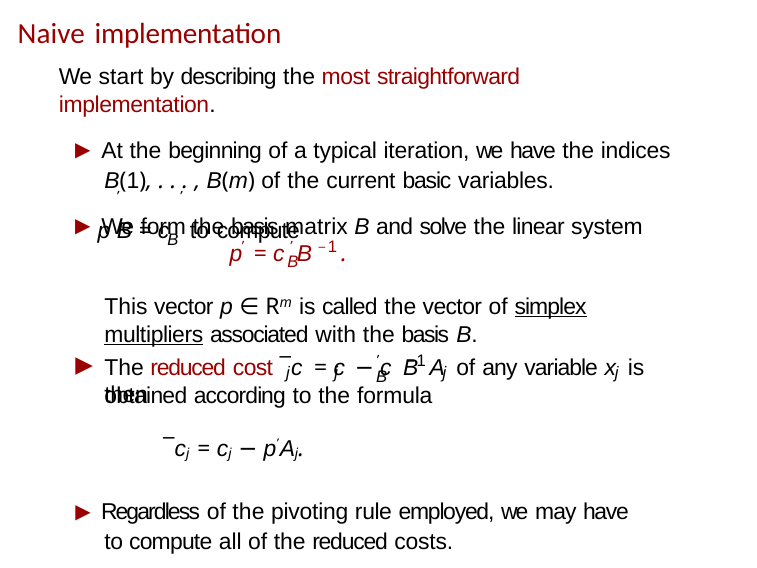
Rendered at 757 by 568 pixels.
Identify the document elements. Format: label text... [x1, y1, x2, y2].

text_box ′ ′ [114, 183, 185, 206]
text_box B [285, 267, 302, 271]
text_box ′ ′ −1 [239, 233, 341, 237]
text_box We start by describing the most straightforward implementation. ▶ At the beginning of a typical iteration, we have the indices B(1), . . . , B(m) of the current basic variables. ▶ We form the basis matrix B and solve the linear system [54, 53, 678, 242]
text_box obtained according to the formula ¯cj = cj − p′Aj. ▶ Regardless of the pivoting rule employed, we may have to compute all of the reduced costs. [67, 378, 660, 555]
title Naive implementation [15, 11, 683, 110]
text_box The reduced cost ¯c = c − c B A of any variable x is then [102, 350, 692, 408]
text_box p = c B . [227, 237, 348, 267]
text_box This vector p ∈ Rm is called the vector of simplex multipliers associated with the basis B. [98, 287, 691, 348]
text_box p B = c to compute [95, 214, 302, 244]
text_box ▶ [73, 347, 96, 378]
text_box B [165, 244, 182, 249]
